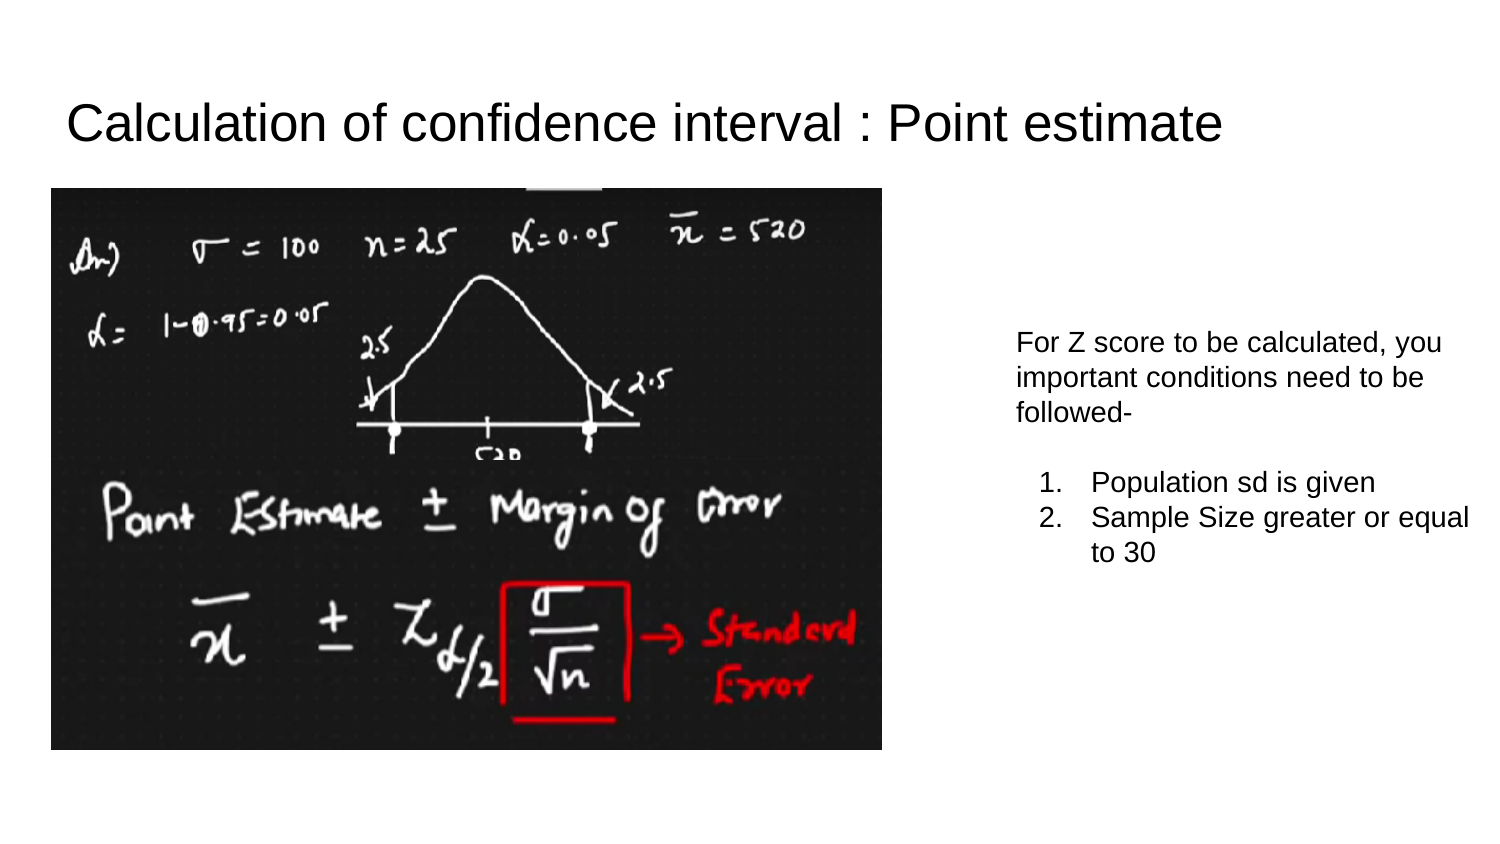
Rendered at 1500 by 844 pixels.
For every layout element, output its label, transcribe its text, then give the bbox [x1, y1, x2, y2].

picture [50, 188, 882, 750]
title Calculation of confidence interval : Point estimate [51, 72, 1449, 167]
text_box For Z score to be calculated, you important conditions need to be followed- Population sd is given Sample Size greater or equal to 30 [1001, 273, 1500, 584]
